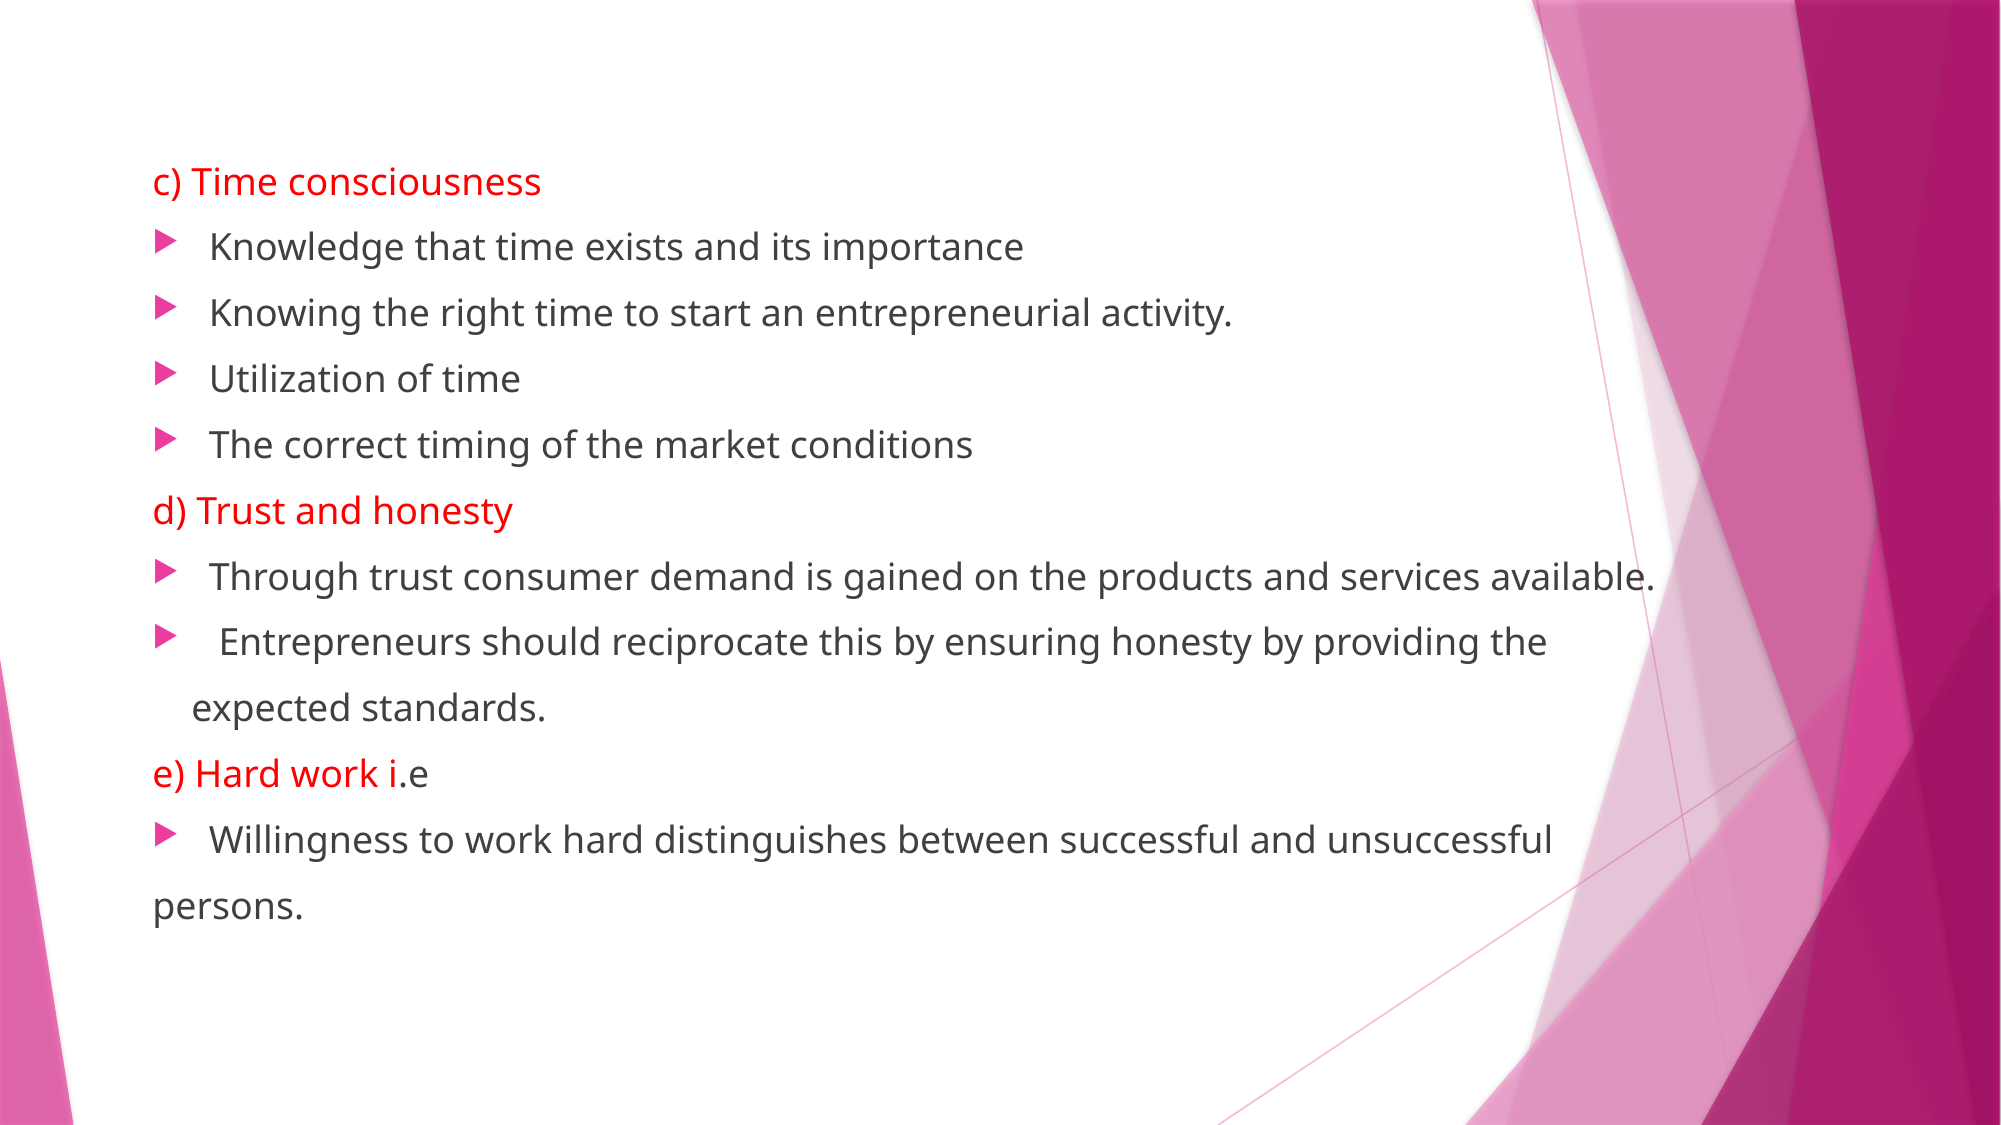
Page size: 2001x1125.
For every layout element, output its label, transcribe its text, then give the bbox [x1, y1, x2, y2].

list c) Time consciousness Knowledge that time exists and its importance Knowing the right time to start an entrepreneurial activity. Utilization of time The correct timing of the market conditions d) Trust and honesty Through trust consumer demand is gained on the products and services available. Entrepreneurs should reciprocate this by ensuring honesty by providing the expected standards. e) Hard work i.e Willingness to work hard distinguishes between successful and unsuccessful persons. [137, 149, 1863, 1066]
